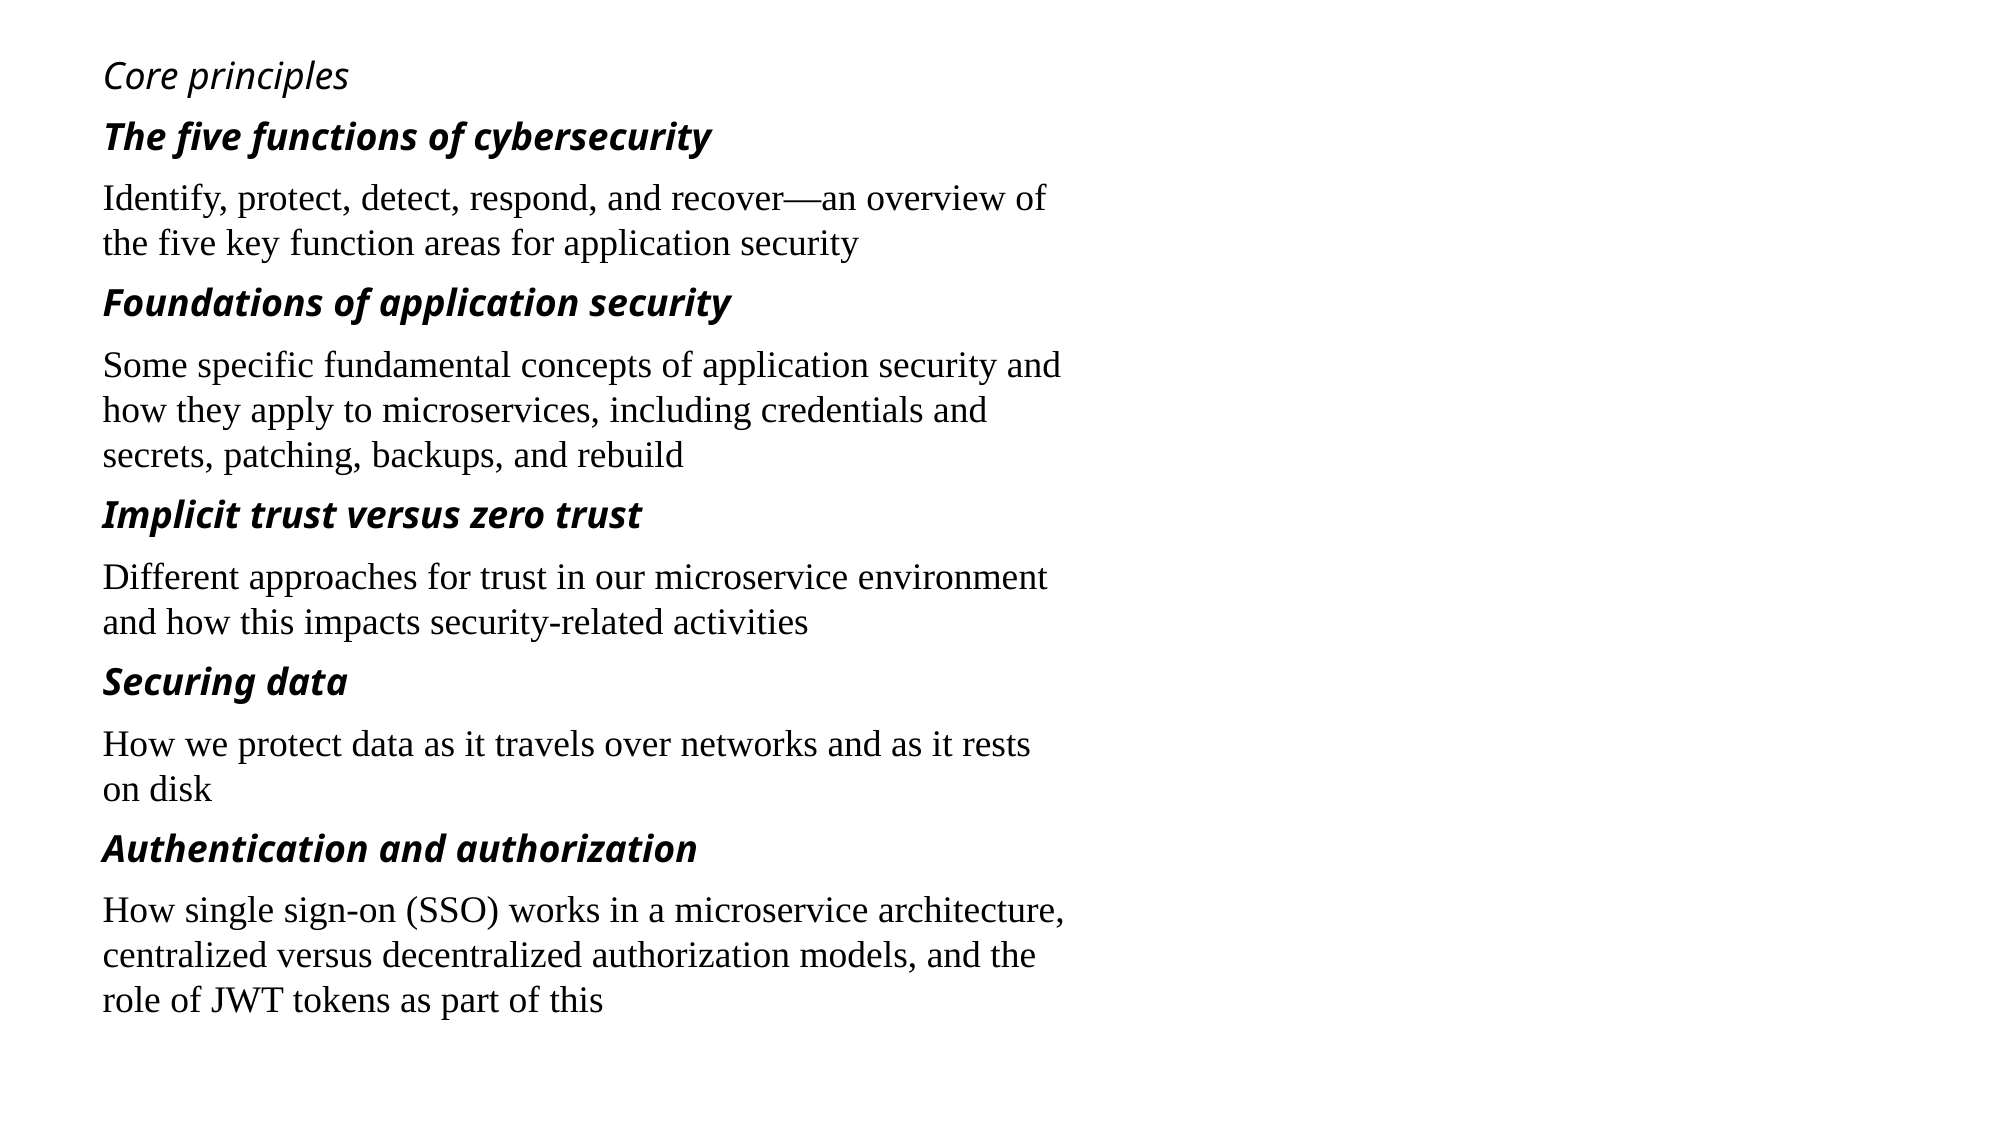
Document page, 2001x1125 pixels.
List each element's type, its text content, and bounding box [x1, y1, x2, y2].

text_box Core principles [87, 44, 1088, 105]
text_box How we protect data as it travels over networks and as it rests on disk [87, 711, 1088, 816]
text_box Authentication and authorization [87, 817, 1088, 877]
text_box Foundations of application security [87, 271, 1088, 332]
text_box How single sign-on (SSO) works in a microservice architecture, centralized versus decentralized authorization models, and the role of JWT tokens as part of this [87, 877, 1088, 1028]
text_box Implicit trust versus zero trust [87, 483, 1088, 544]
text_box Different approaches for trust in our microservice environment and how this impacts security-related activities [87, 544, 1088, 650]
text_box Securing data [87, 650, 1088, 711]
text_box The five functions of cybersecurity [88, 105, 1089, 165]
text_box Identify, protect, detect, respond, and recover—an overview of the five key function areas for application security [87, 165, 1088, 271]
text_box Some specific fundamental concepts of application security and how they apply to microservices, including credentials and secrets, patching, backups, and rebuild [87, 332, 1088, 483]
